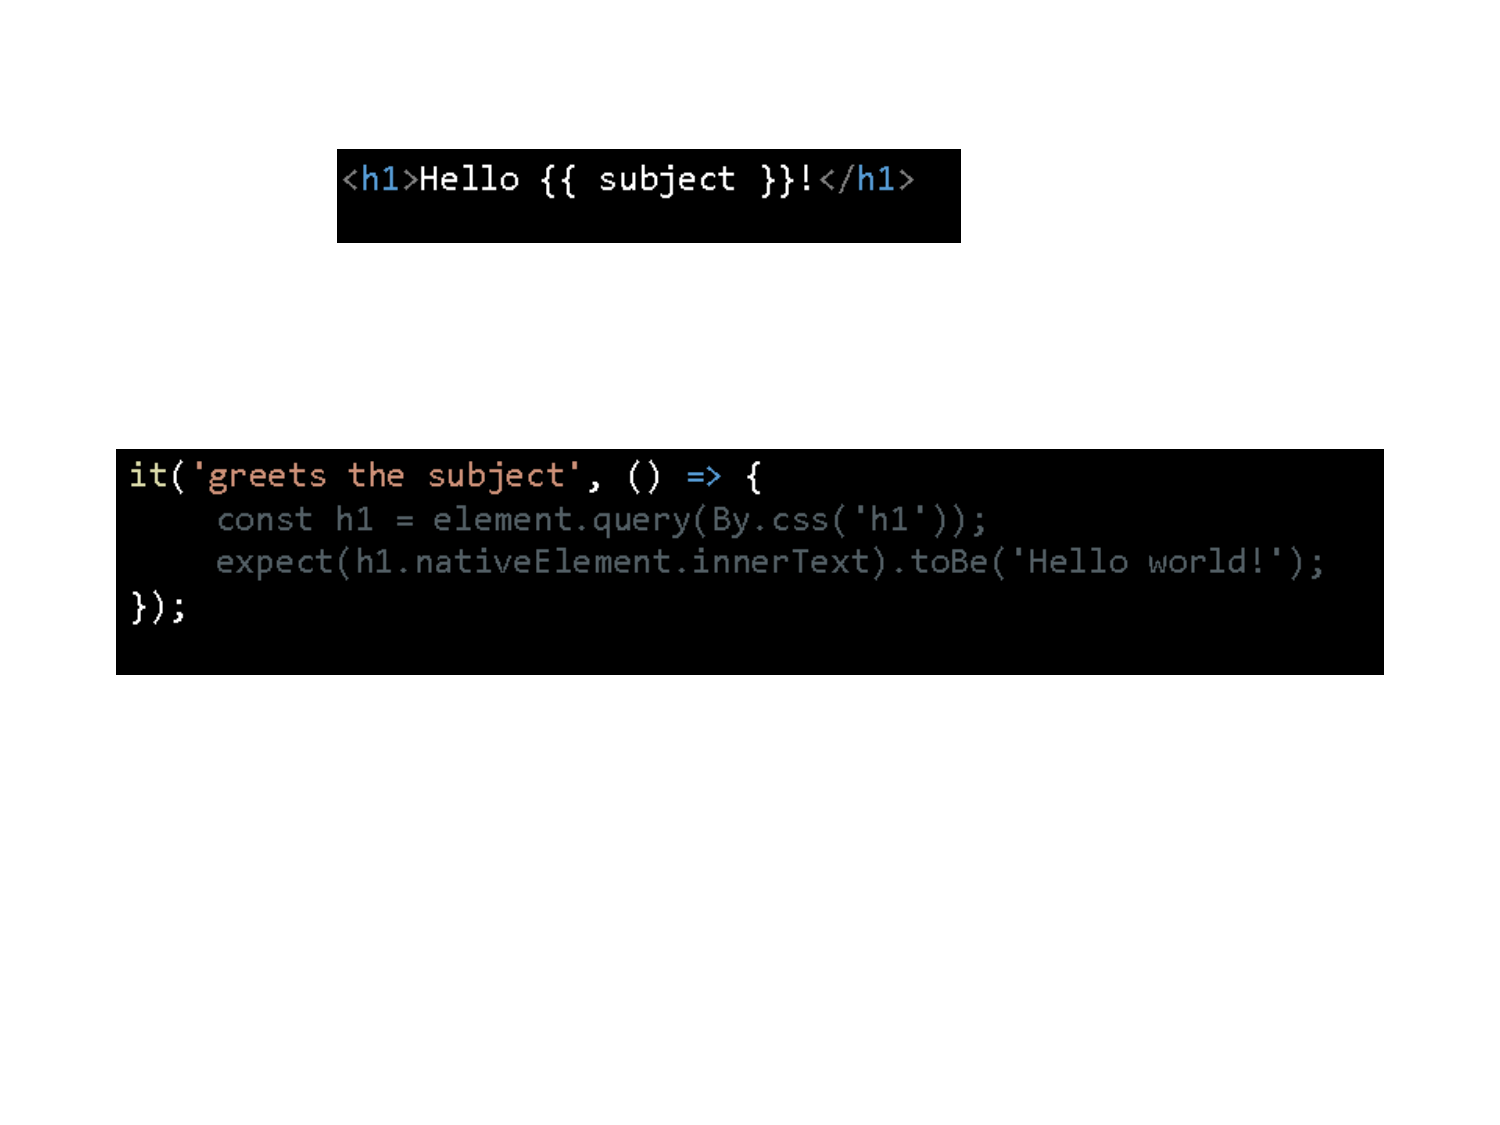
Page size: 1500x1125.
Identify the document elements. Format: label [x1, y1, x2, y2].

picture [337, 149, 962, 243]
picture [116, 449, 1384, 676]
